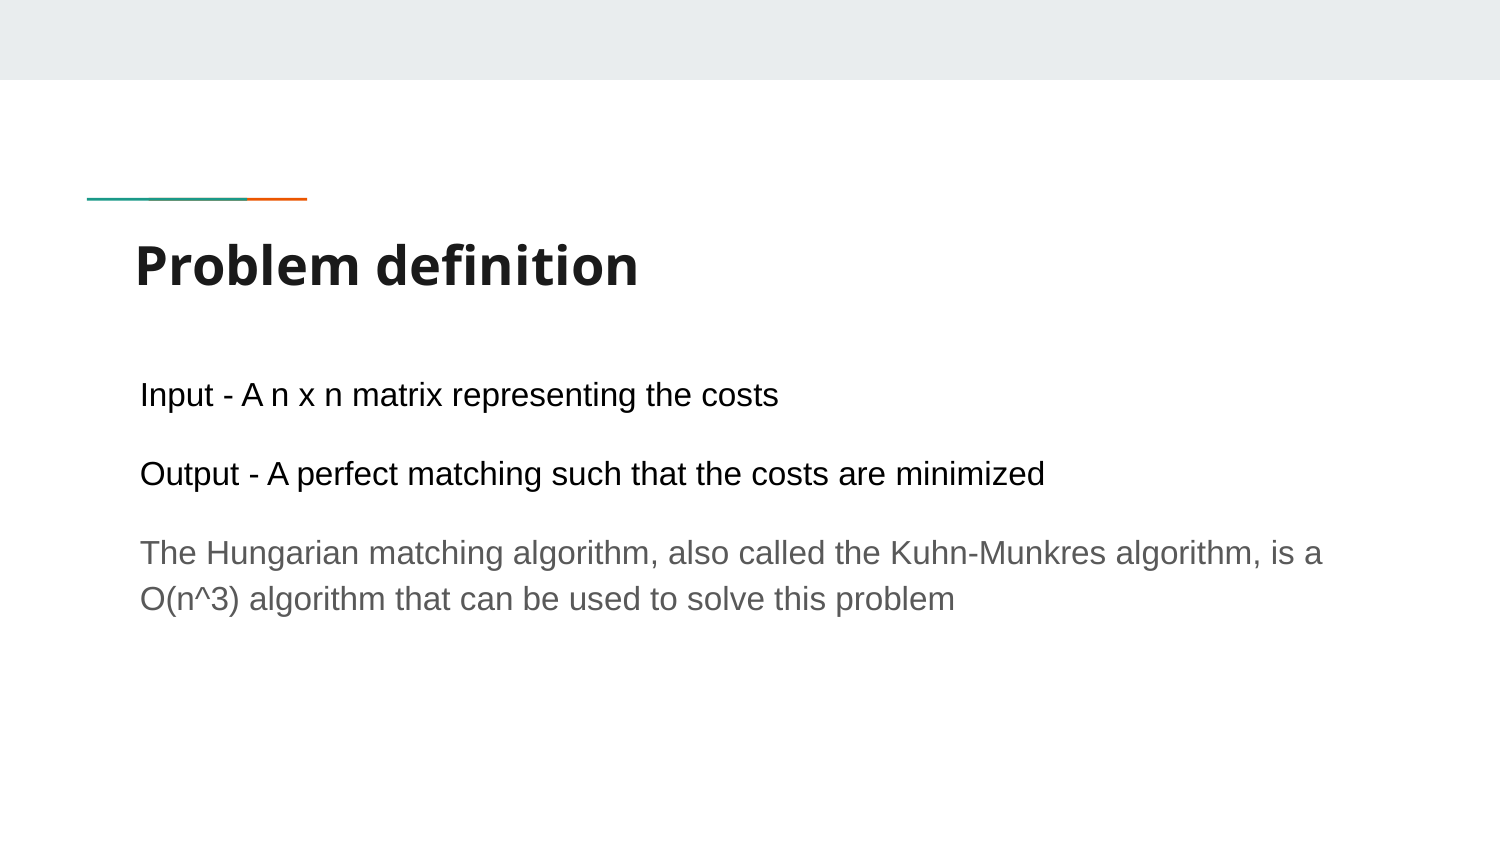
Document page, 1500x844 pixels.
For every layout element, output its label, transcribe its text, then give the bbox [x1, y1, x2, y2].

title Problem definition [119, 216, 1381, 305]
list Input - A n x n matrix representing the costs Output - A perfect matching such that the costs are minimized The Hungarian matching algorithm, also called the Kuhn-Munkres algorithm, is a O(n^3) algorithm that can be used to solve this problem [124, 351, 1389, 803]
